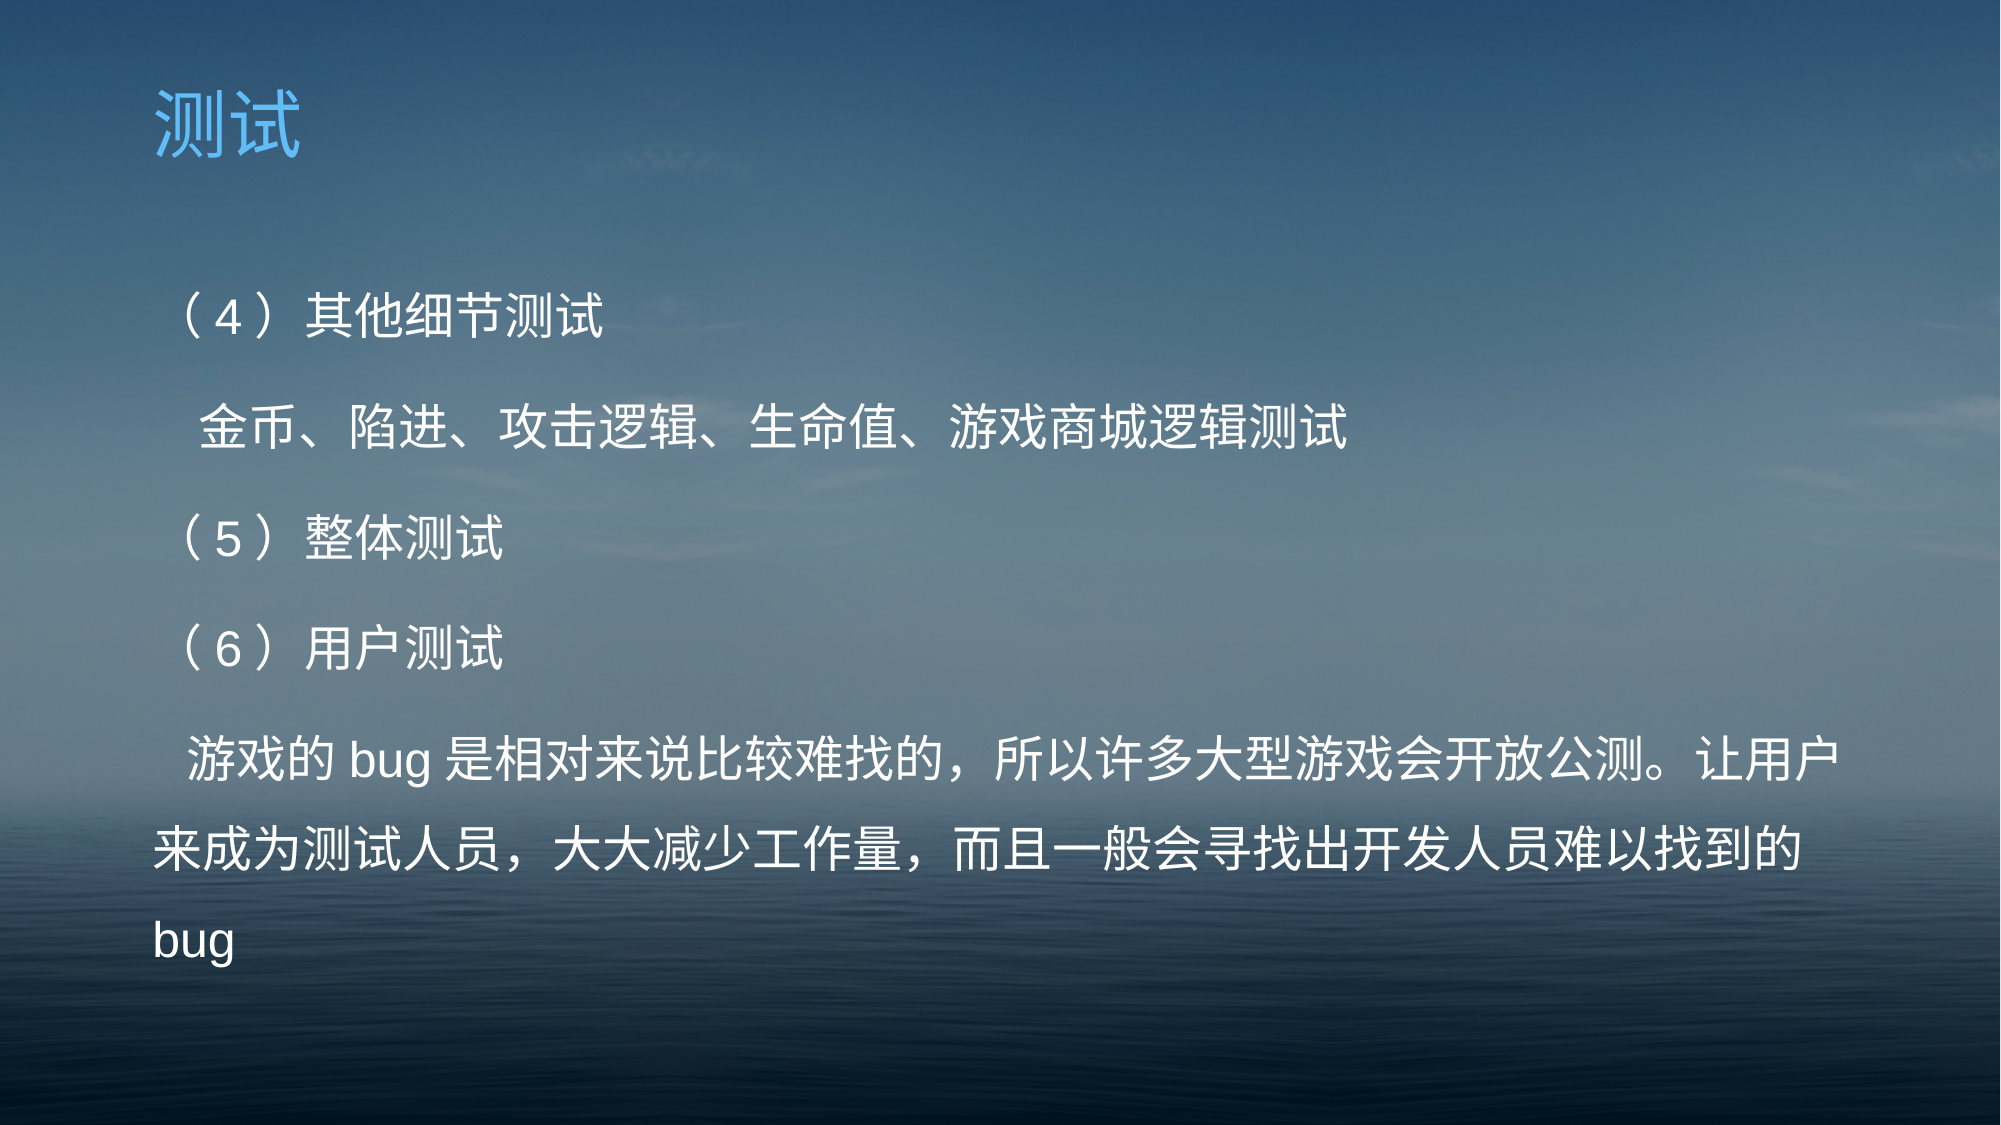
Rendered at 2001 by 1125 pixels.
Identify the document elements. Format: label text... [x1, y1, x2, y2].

picture [0, 0, 2001, 1125]
title 测试 [137, 59, 1863, 196]
list （4）其他细节测试 金币、陷进、攻击逻辑、生命值、游戏商城逻辑测试 （5）整体测试 （6）用户测试 游戏的bug是相对来说比较难找的，所以许多大型游戏会开放公测。让用户来成为测试人员，大大减少工作量，而且一般会寻找出开发人员难以找到的bug [137, 246, 1863, 1014]
